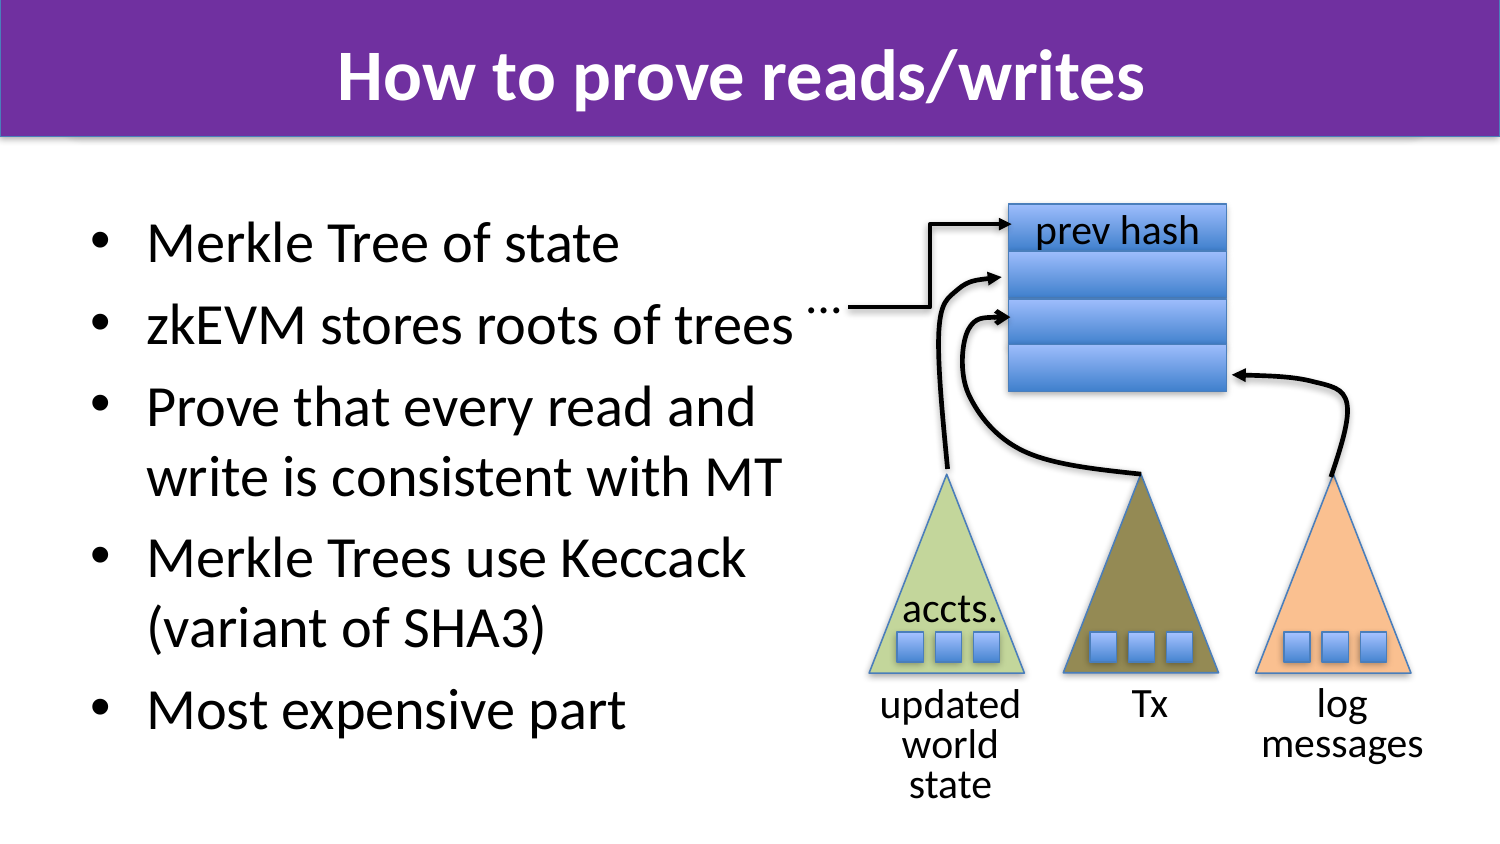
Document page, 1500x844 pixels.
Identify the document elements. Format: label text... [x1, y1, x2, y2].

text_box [791, 203, 1441, 817]
title How to prove reads/writes [75, 20, 1425, 123]
list Merkle Tree of state zkEVM stores roots of trees Prove that every read and write is consistent with MT Merkle Trees use Keccack (variant of SHA3) Most expensive part [74, 196, 812, 824]
